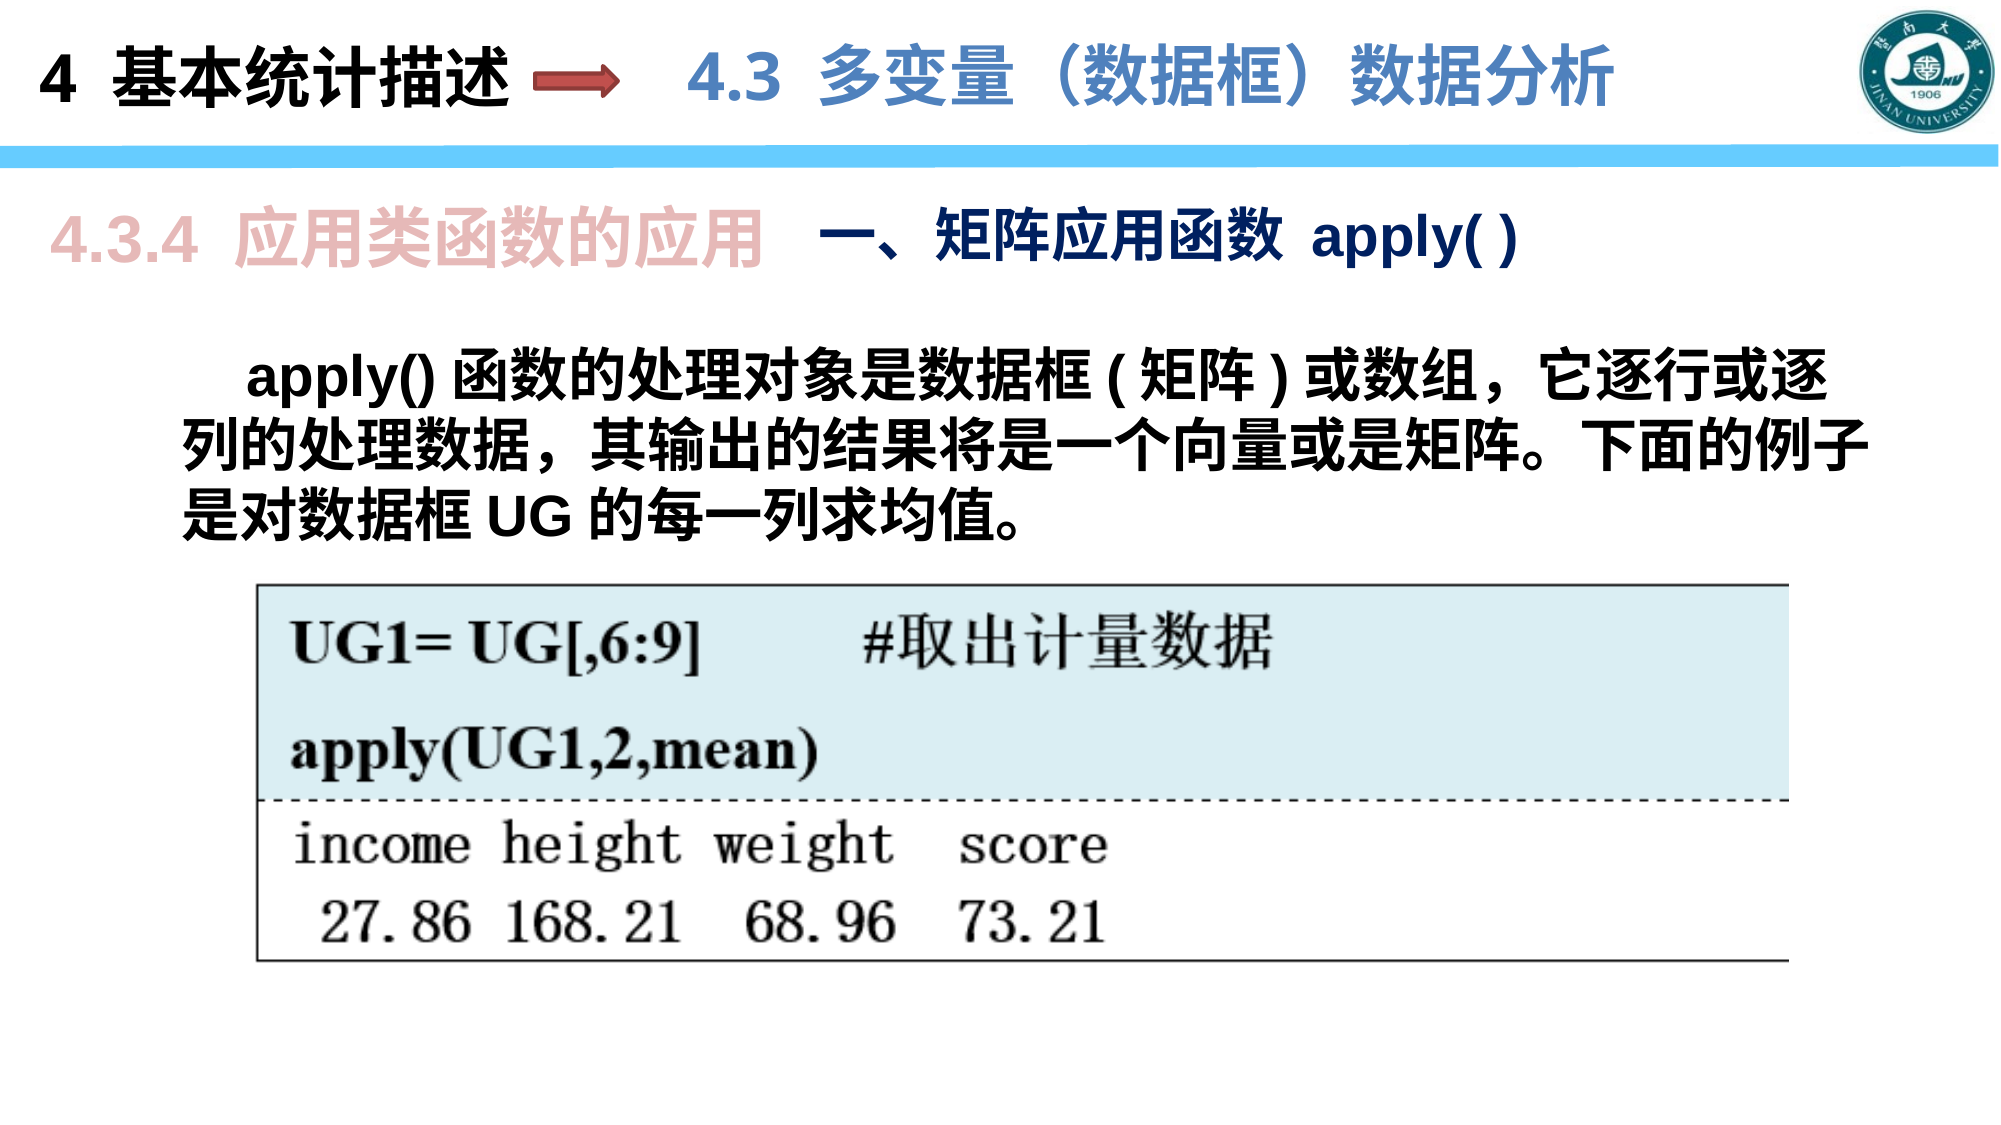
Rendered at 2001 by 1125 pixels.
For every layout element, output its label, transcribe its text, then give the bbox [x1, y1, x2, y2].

text_box 4.3 多变量（数据框）数据分析 [672, 26, 1789, 121]
text_box 4 基本统计描述 [25, 28, 861, 123]
text_box 一、矩阵应用函数 apply( ) [803, 155, 1910, 276]
text_box [533, 64, 620, 98]
picture [1856, 6, 1996, 134]
text_box 4.3.4 应用类函数的应用 [35, 188, 1055, 284]
text_box apply()函数的处理对象是数据框(矩阵)或数组，它逐行或逐列的处理数据，其输出的结果将是一个向量或是矩阵。下面的例子是对数据框UG的每一列求均值。 [166, 330, 1891, 556]
picture [248, 578, 1790, 969]
